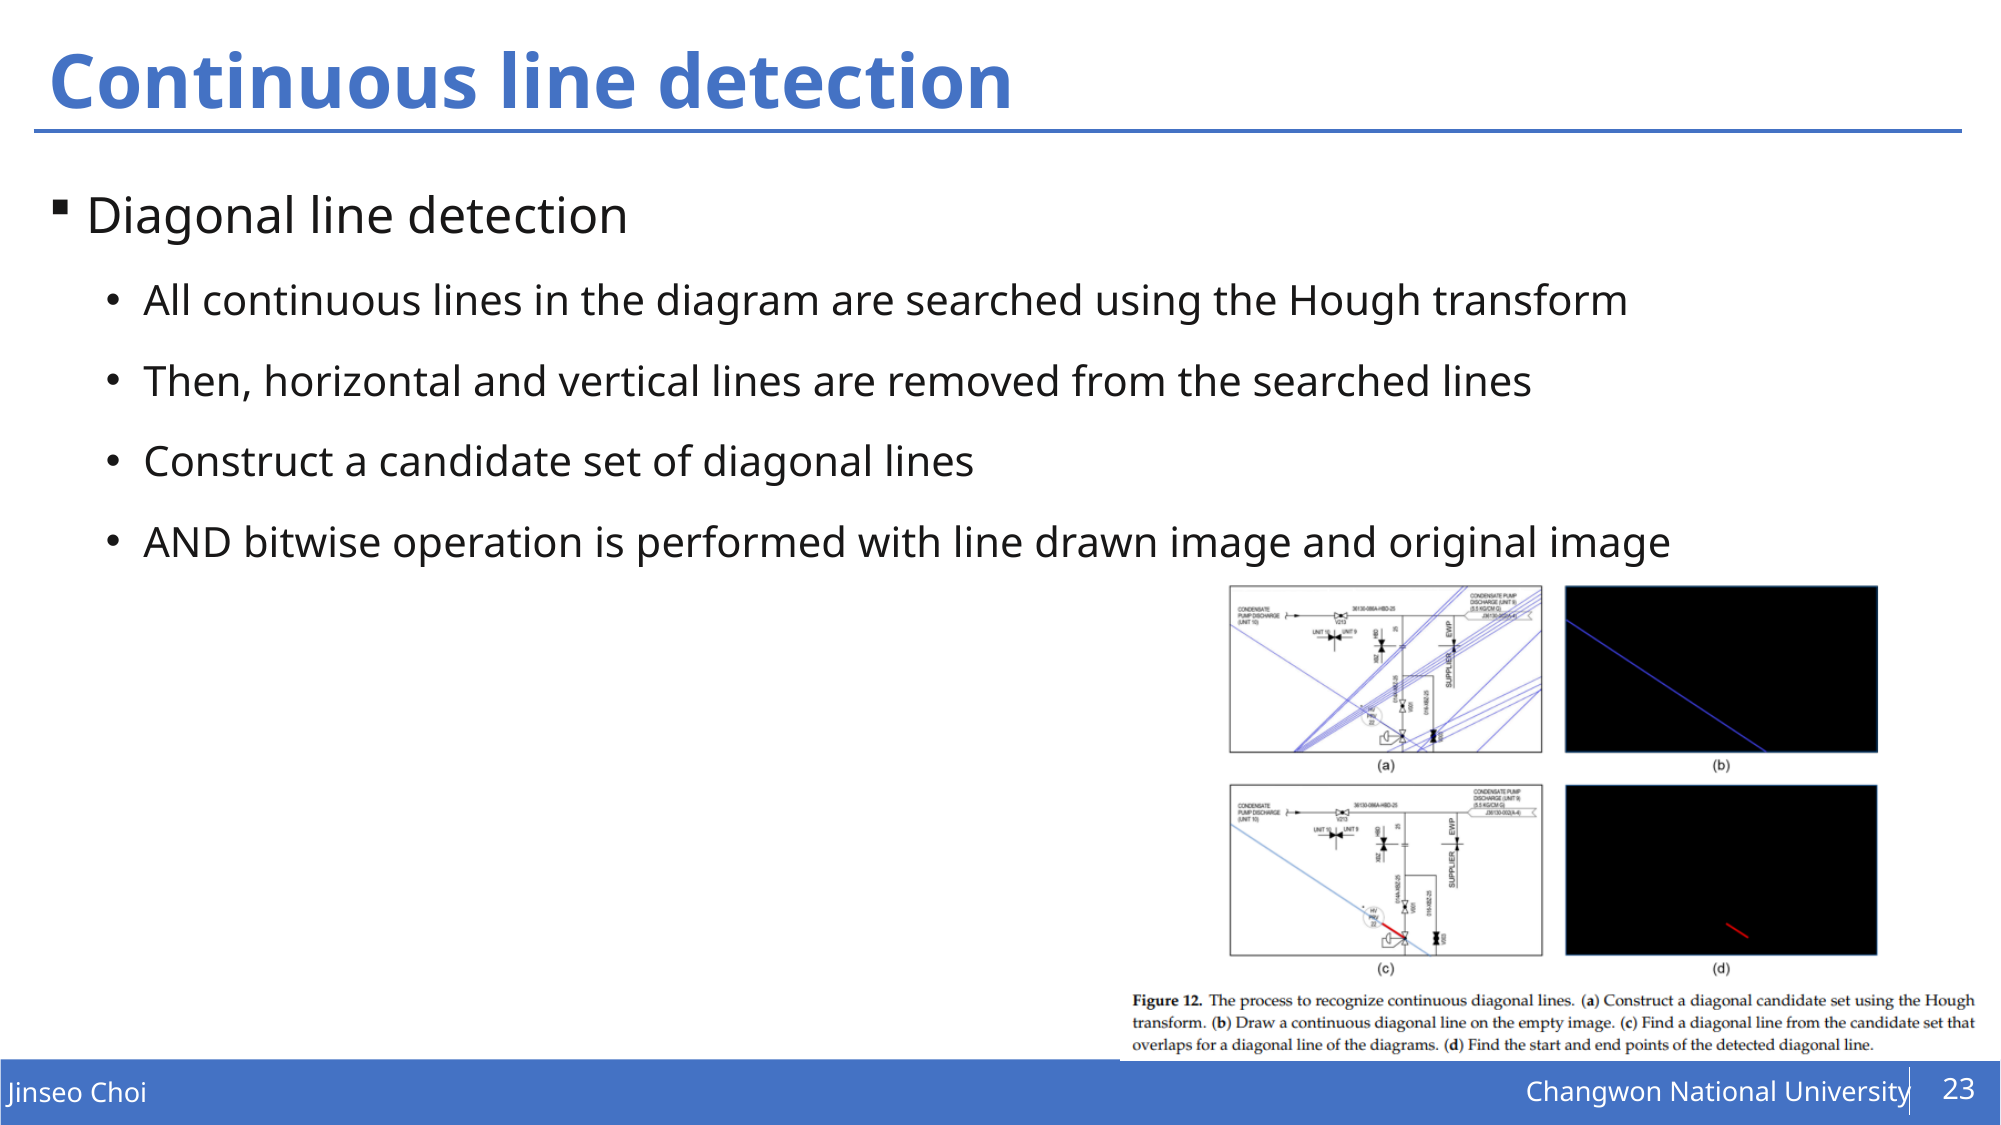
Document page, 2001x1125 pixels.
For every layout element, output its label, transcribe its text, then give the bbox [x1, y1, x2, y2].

picture [1120, 572, 2000, 1061]
slide_number 23 [1922, 1061, 1996, 1121]
list Diagonal line detection All continuous lines in the diagram are searched using the Hough transform Then, horizontal and vertical lines are removed from the searched lines Construct a candidate set of diagonal lines AND bitwise operation is performed with line drawn image and original image [33, 152, 1963, 997]
title Continuous line detection [33, 27, 1963, 143]
